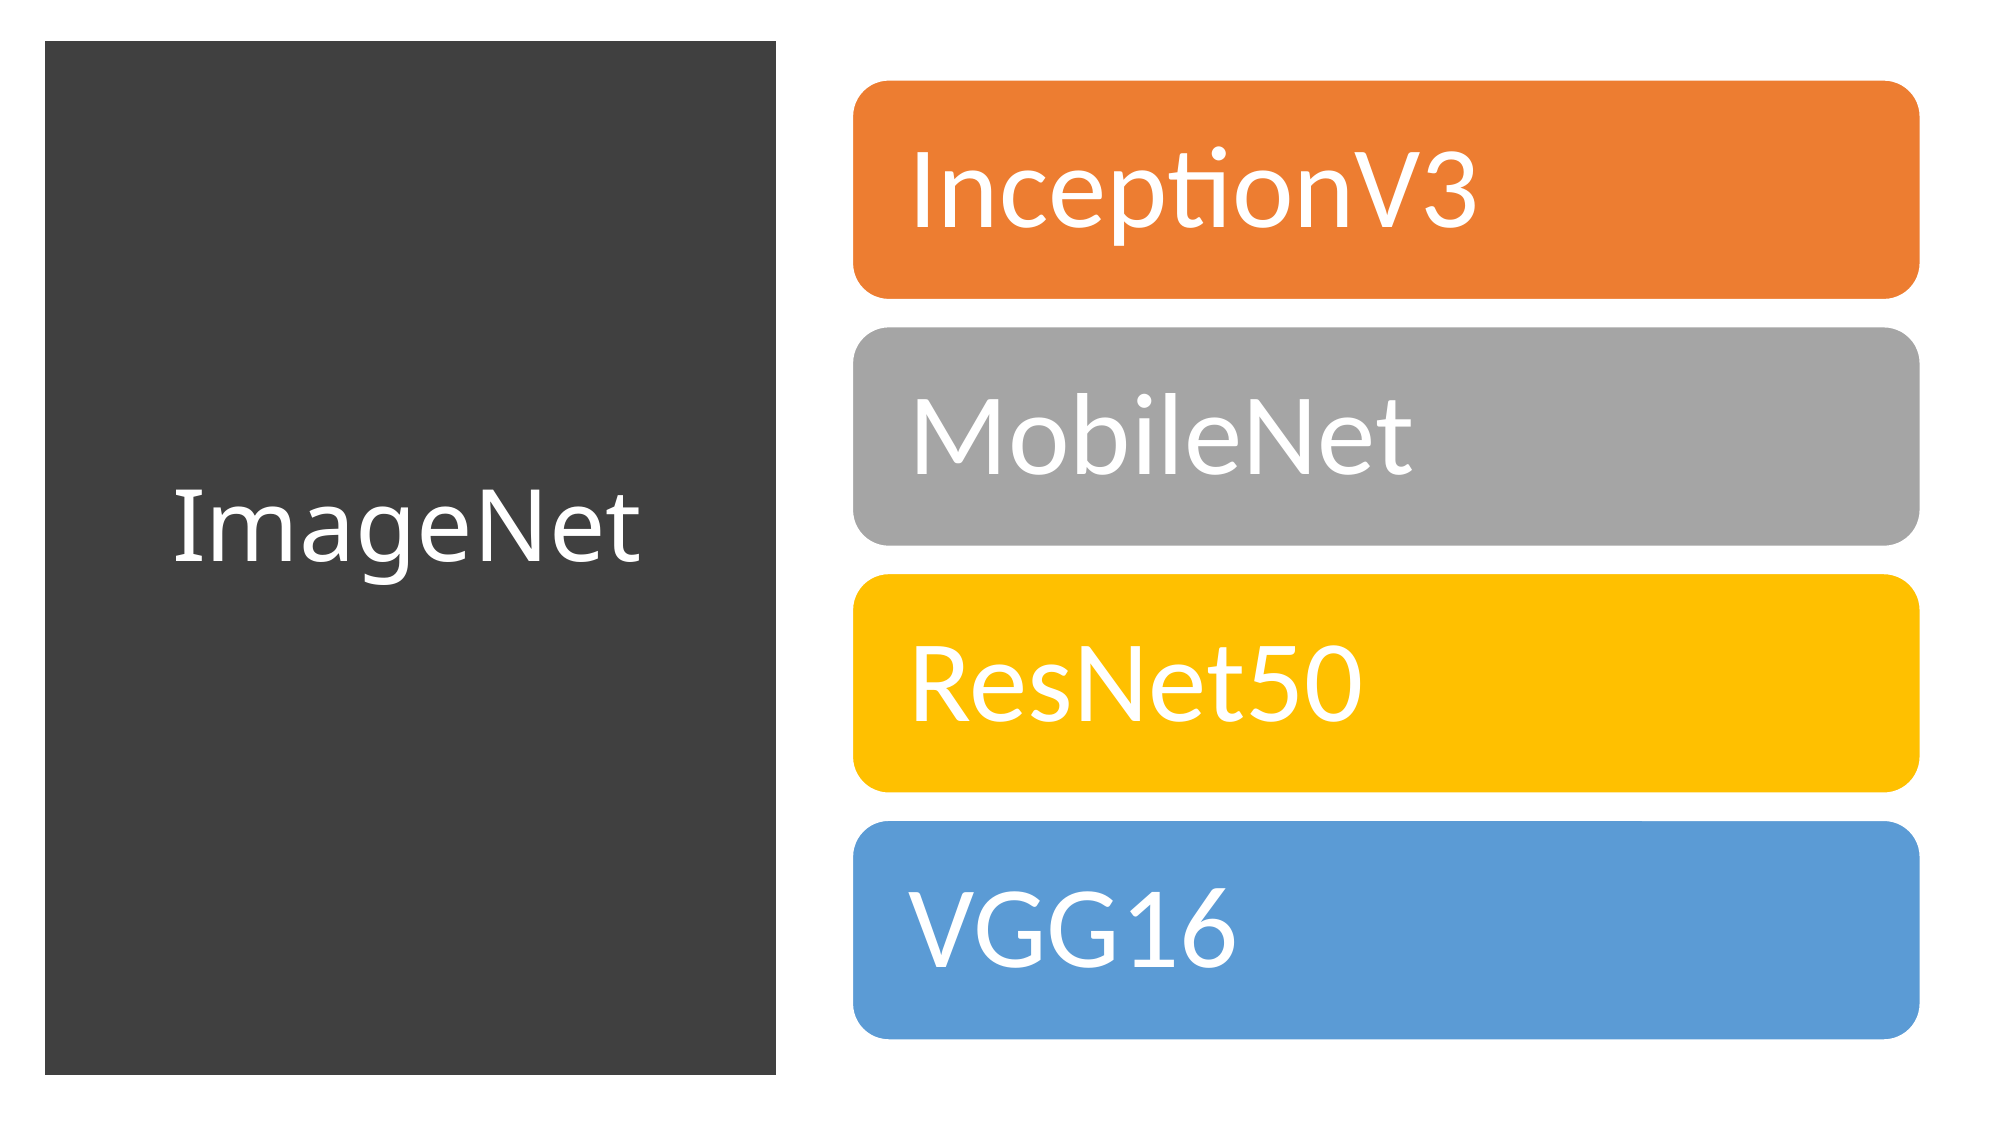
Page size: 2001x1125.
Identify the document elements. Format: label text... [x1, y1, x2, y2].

title ImageNet [121, 121, 693, 936]
text_box [54, 50, 767, 1066]
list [852, 77, 1921, 1043]
